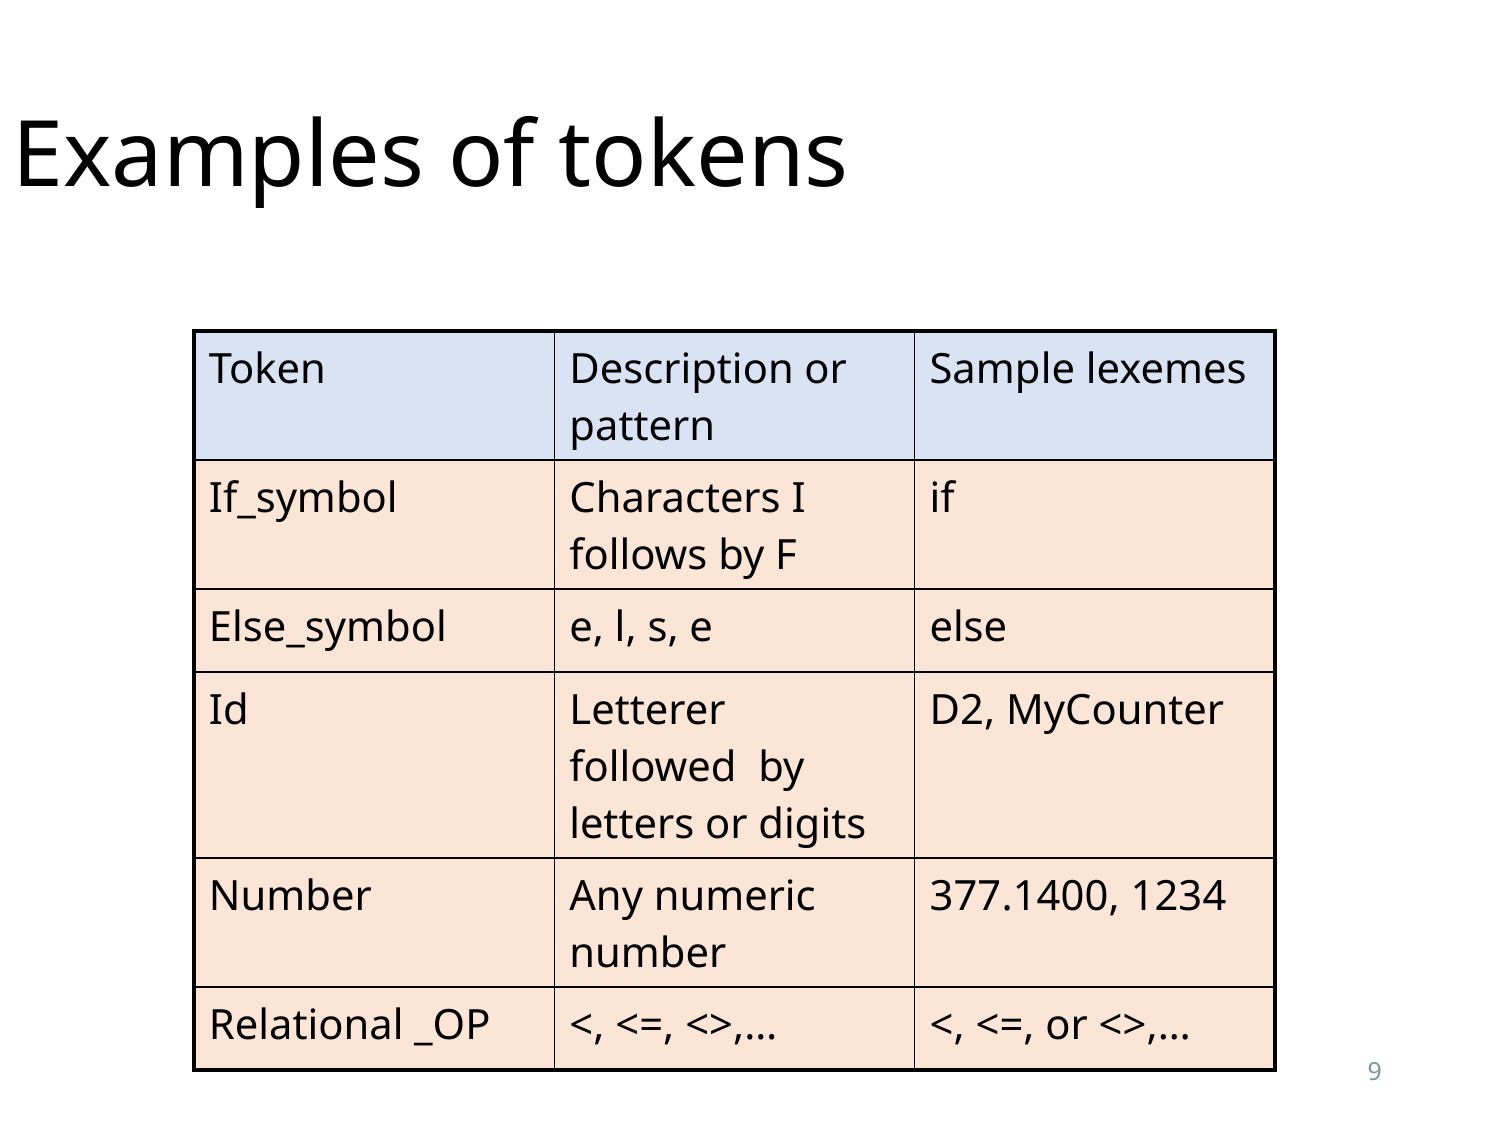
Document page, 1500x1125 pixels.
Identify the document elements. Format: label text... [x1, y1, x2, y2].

slide_number 9 [1059, 1042, 1397, 1103]
table_cell Characters I follows by F [555, 461, 914, 588]
table_cell Id [196, 673, 554, 857]
table_cell 377.1400, 1234 [915, 859, 1273, 986]
title Examples of tokens [0, 87, 1276, 228]
table_header Description or pattern [555, 333, 914, 459]
table_header Sample lexemes [915, 333, 1273, 459]
table_cell else [915, 590, 1273, 671]
table_cell Any numeric number [555, 859, 914, 986]
table_header Token [196, 333, 554, 459]
table_cell <, <=, or <>,… [915, 988, 1273, 1068]
table_cell Number [196, 859, 554, 986]
table_cell Relational _OP [196, 988, 554, 1068]
table_cell D2, MyCounter [915, 673, 1273, 857]
table_cell <, <=, <>,… [555, 988, 914, 1068]
table_cell if [915, 461, 1273, 588]
table_cell Letterer followed by letters or digits [555, 673, 914, 857]
table_cell If_symbol [196, 461, 554, 588]
table_cell e, l, s, e [555, 590, 914, 671]
table_cell Else_symbol [196, 590, 554, 671]
